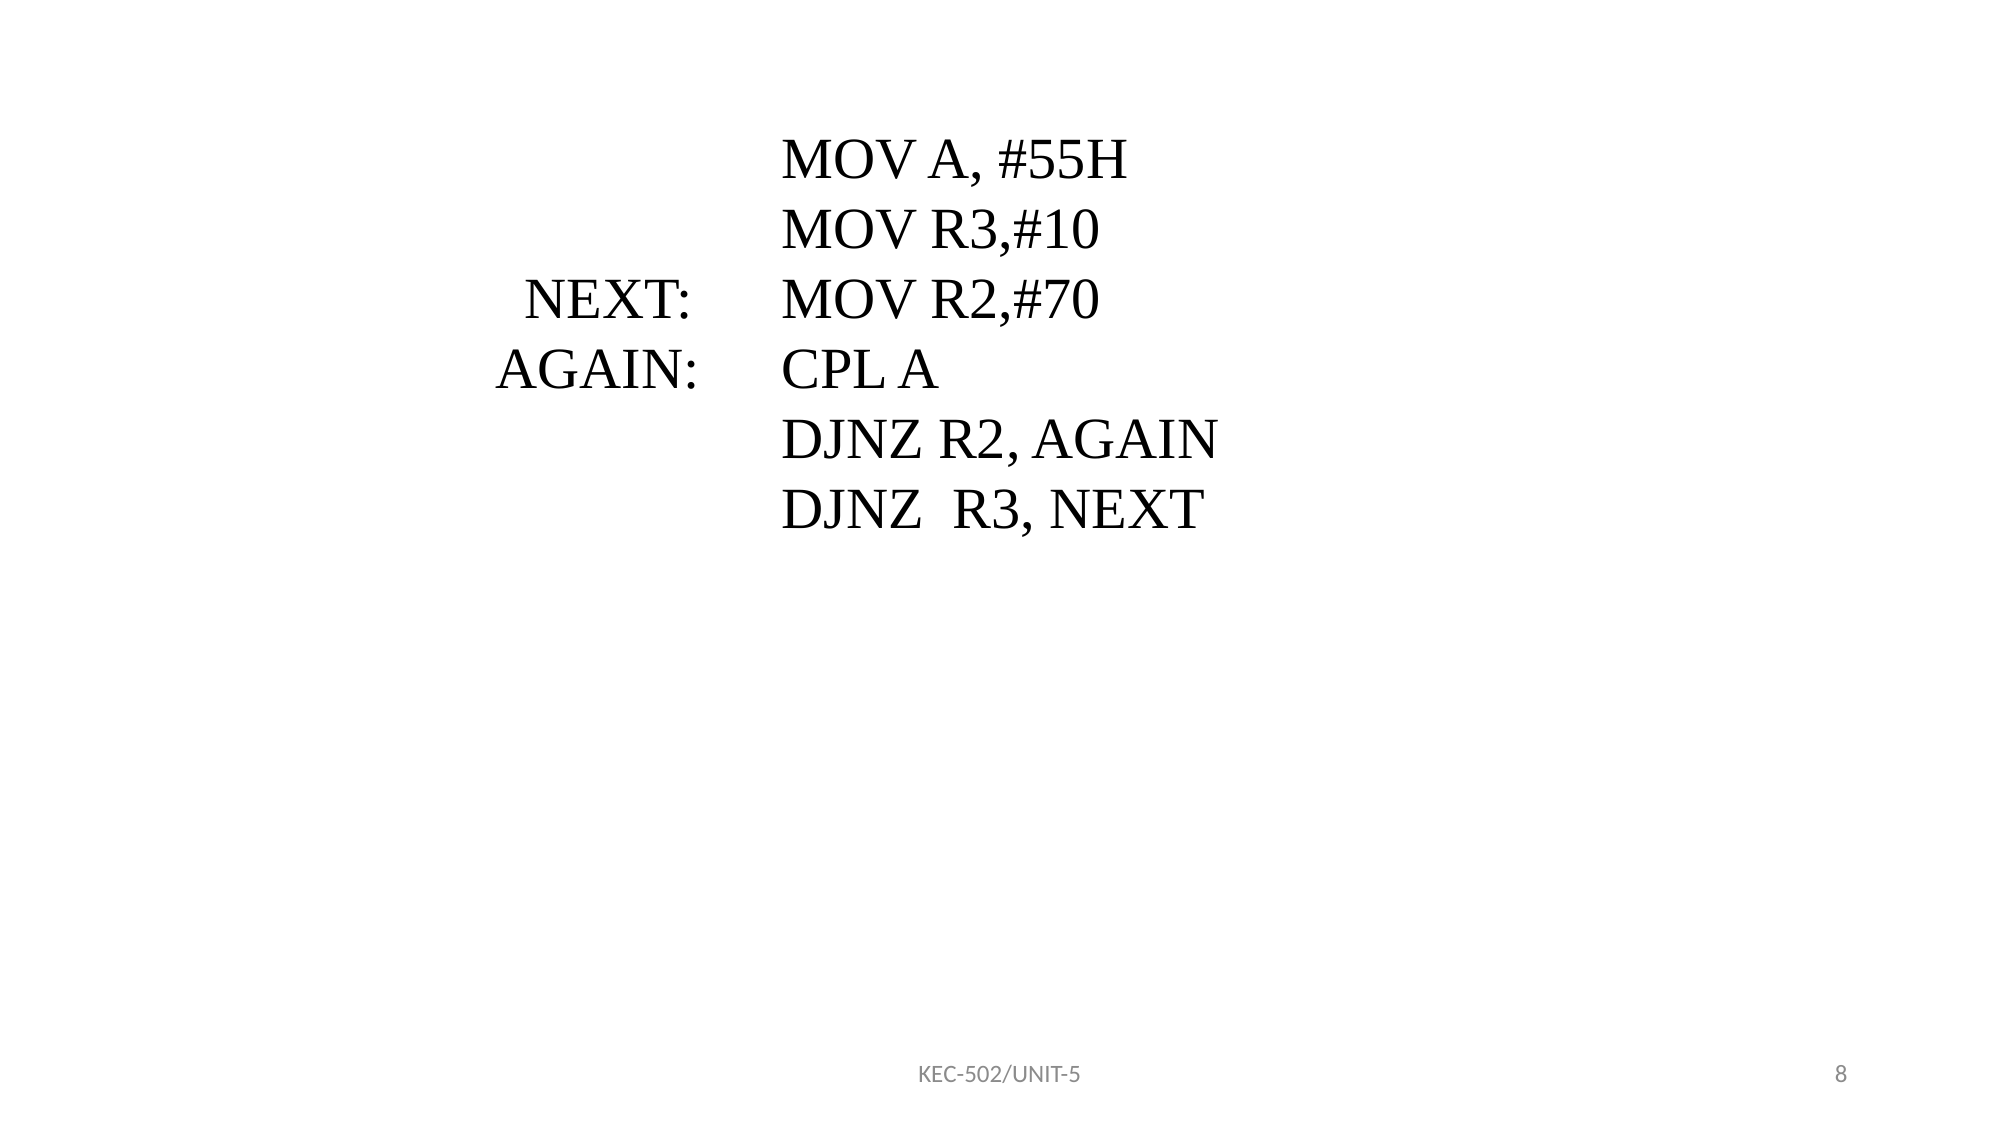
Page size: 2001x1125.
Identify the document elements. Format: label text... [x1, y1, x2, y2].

text_box MOV A, #55H MOV R3,#10 NEXT: MOV R2,#70 AGAIN: CPL A DJNZ R2, AGAIN DJNZ R3, NEXT [466, 113, 1235, 688]
slide_number 8 [1412, 1042, 1863, 1103]
footer KEC-502/UNIT-5 [662, 1042, 1338, 1103]
